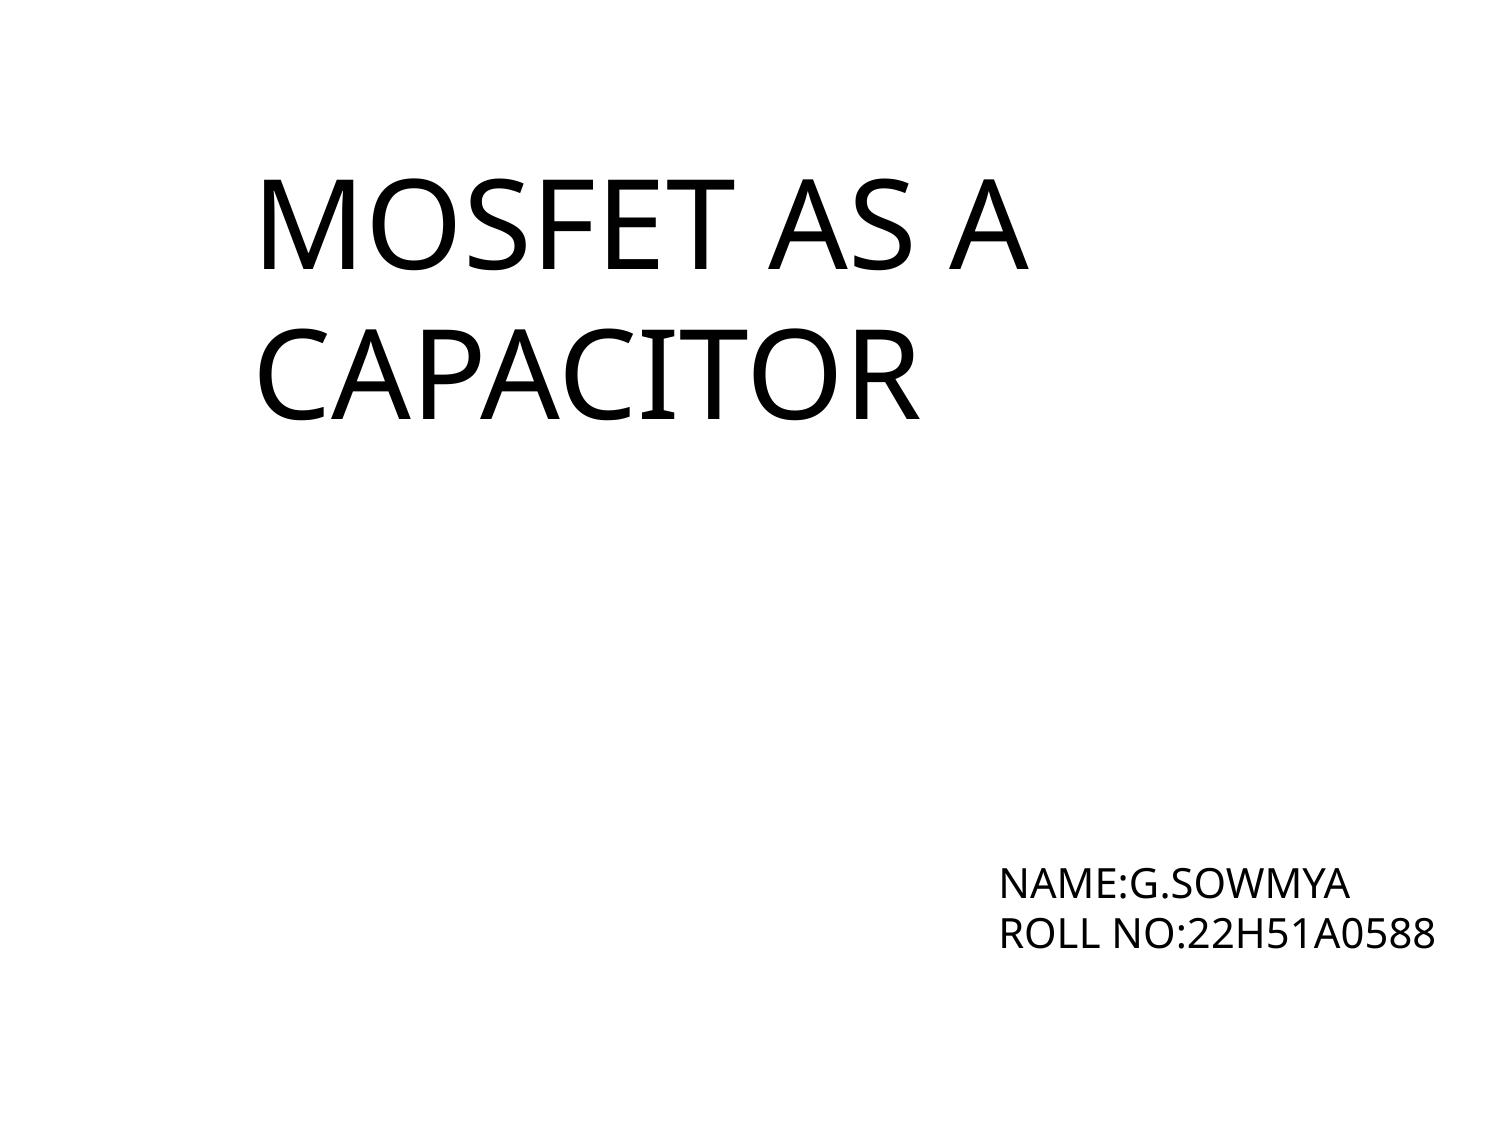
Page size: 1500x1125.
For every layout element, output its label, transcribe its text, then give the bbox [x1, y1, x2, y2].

text_box NAME:G.SOWMYA ROLL NO:22H51A0588 [983, 849, 1452, 965]
text_box MOSFET AS A CAPACITOR [237, 137, 1144, 453]
